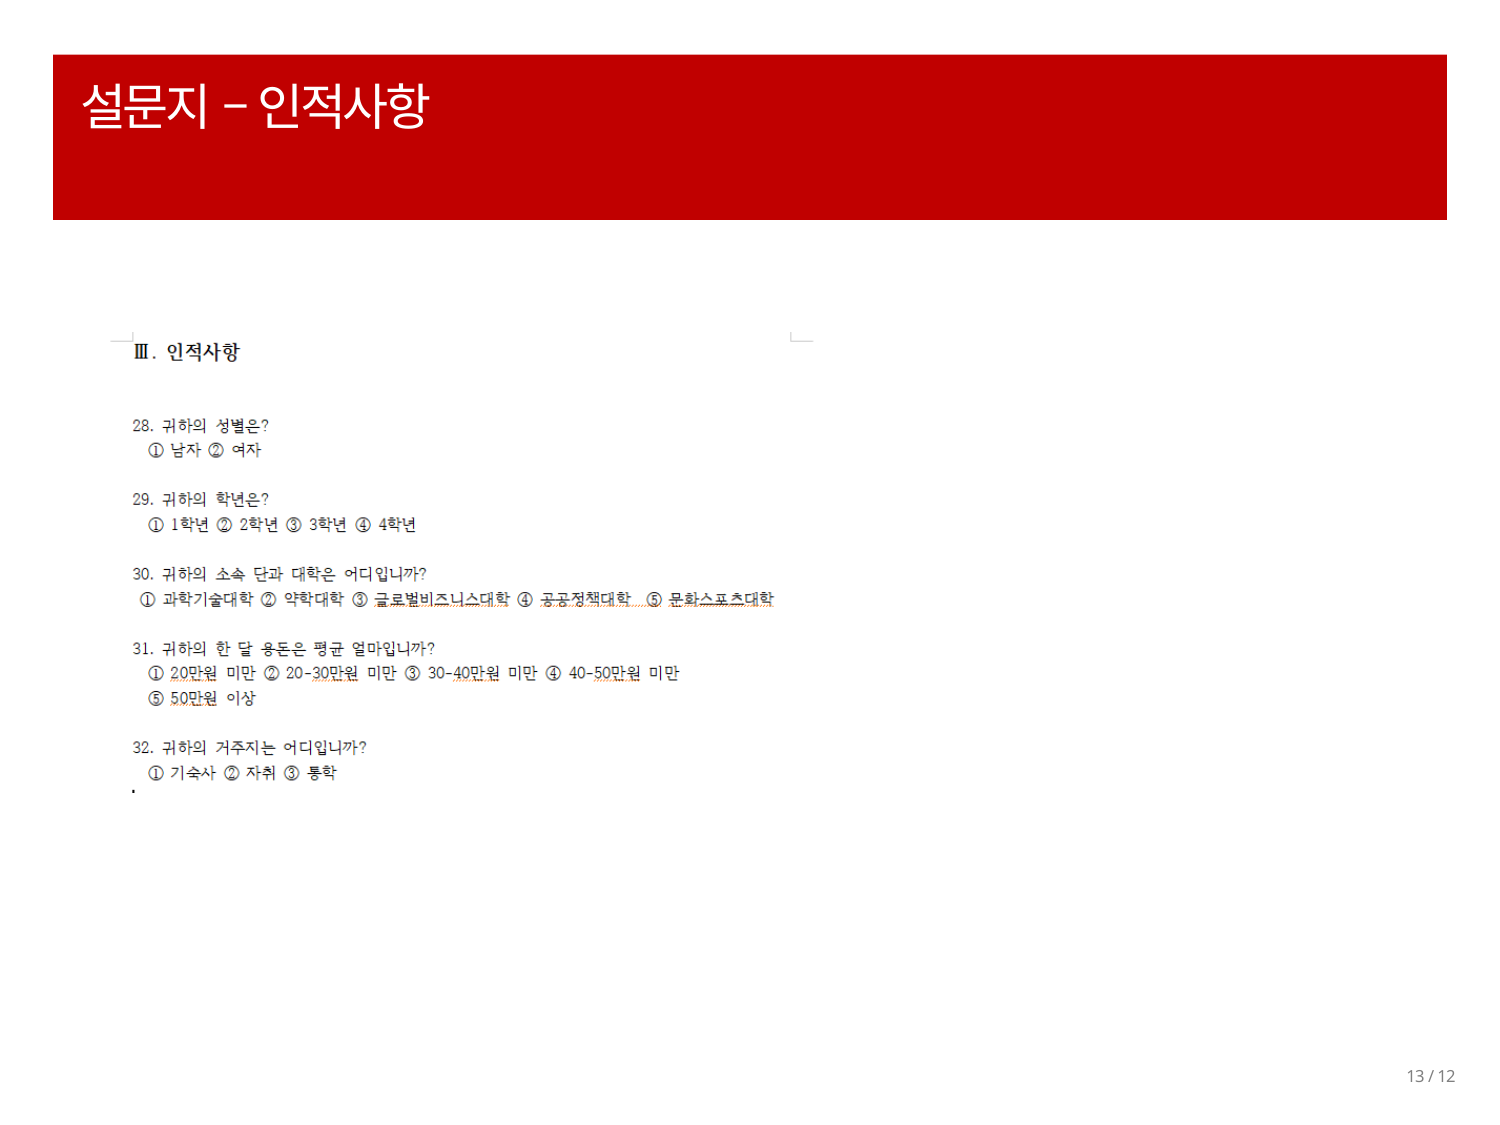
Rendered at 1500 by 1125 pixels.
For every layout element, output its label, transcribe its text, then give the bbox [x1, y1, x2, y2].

text_box 13 / 12 [1210, 1058, 1471, 1097]
picture [88, 331, 836, 794]
title 설문지 – 인적사항 [64, 67, 1415, 256]
text_box [51, 52, 1449, 222]
